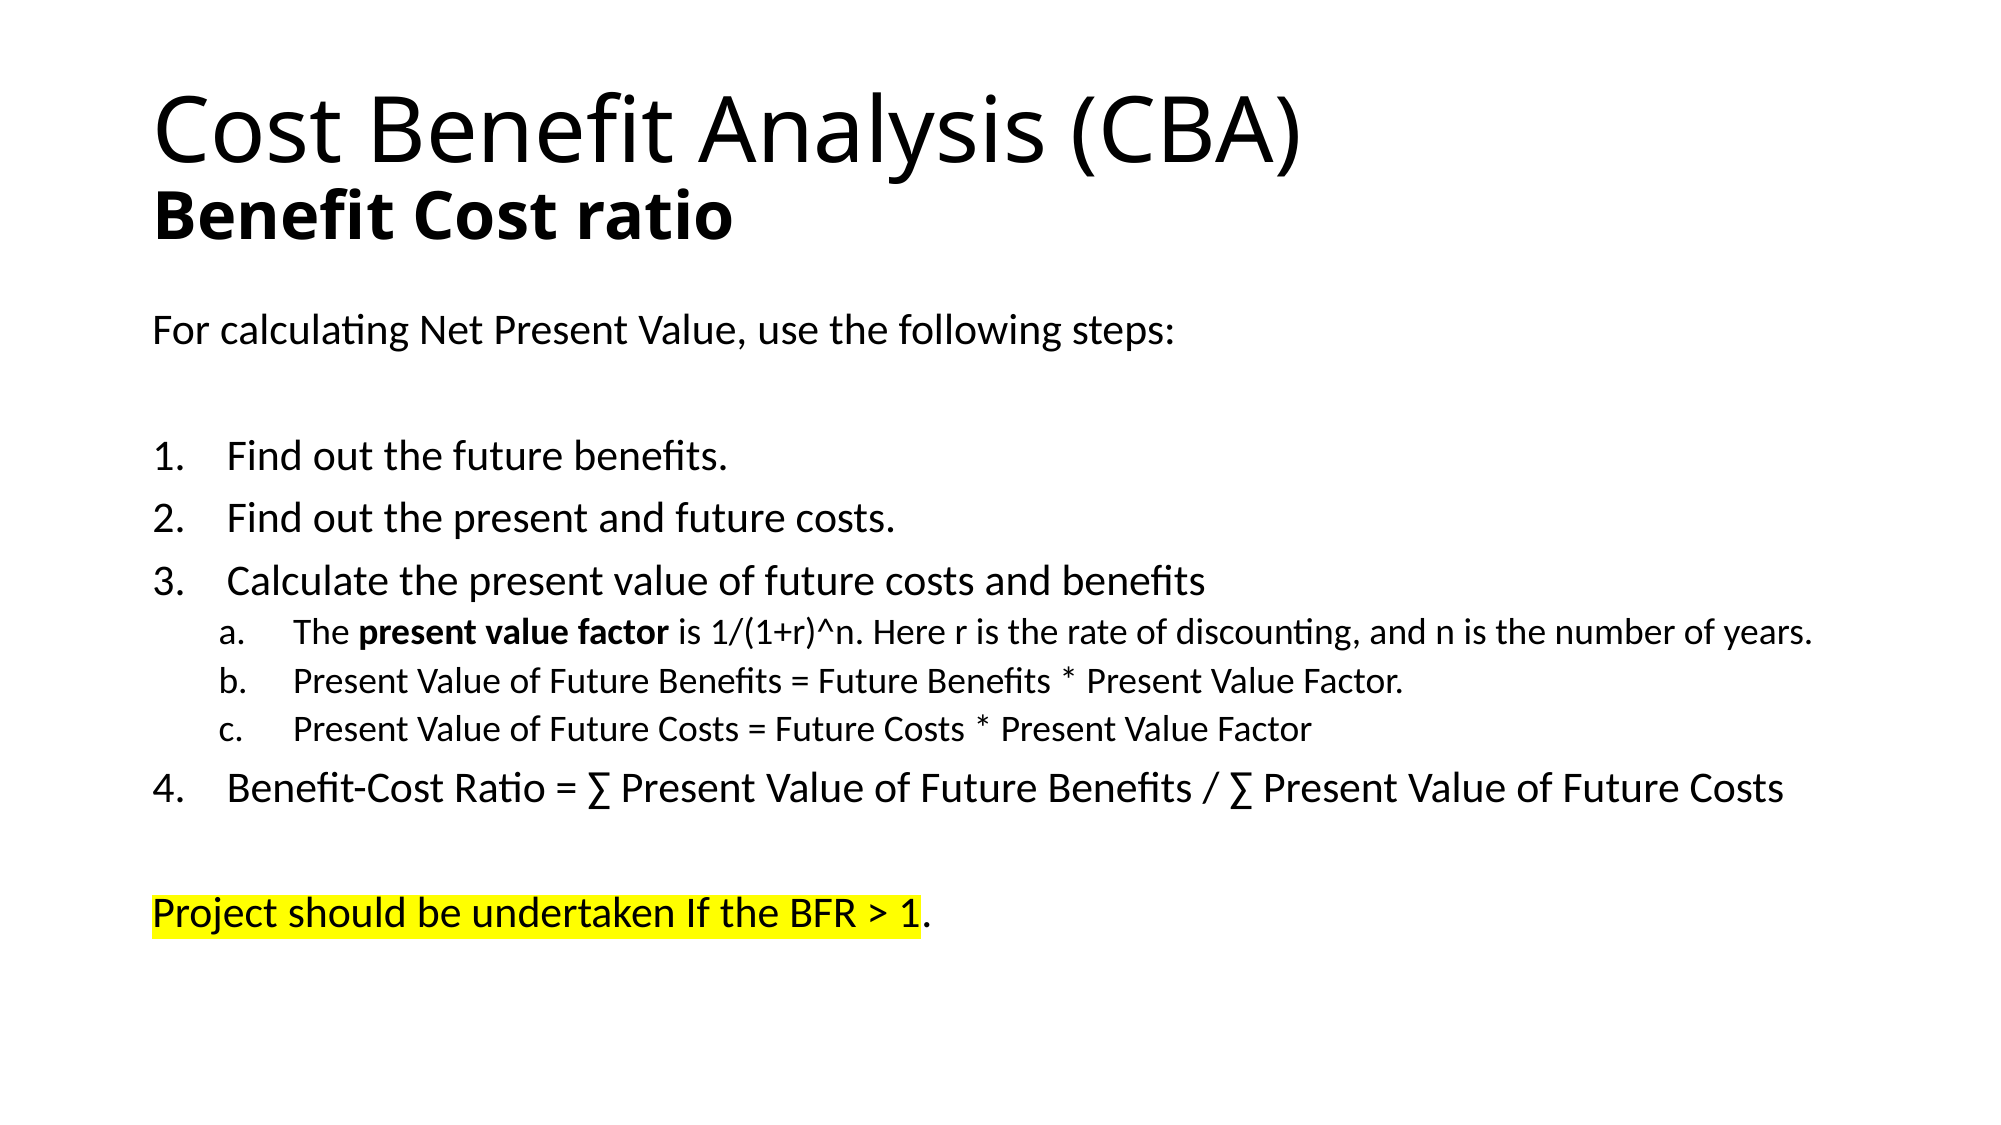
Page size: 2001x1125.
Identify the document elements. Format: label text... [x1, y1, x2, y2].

list For calculating Net Present Value, use the following steps: Find out the future benefits. Find out the present and future costs. Calculate the present value of future costs and benefits The present value factor is 1/(1+r)^n. Here r is the rate of discounting, and n is the number of years. Present Value of Future Benefits = Future Benefits * Present Value Factor. Present Value of Future Costs = Future Costs * Present Value Factor Benefit-Cost Ratio = ∑ Present Value of Future Benefits / ∑ Present Value of Future Costs Project should be undertaken If the BFR > 1. [137, 299, 1863, 1014]
title Cost Benefit Analysis (CBA) Benefit Cost ratio [137, 59, 1863, 278]
